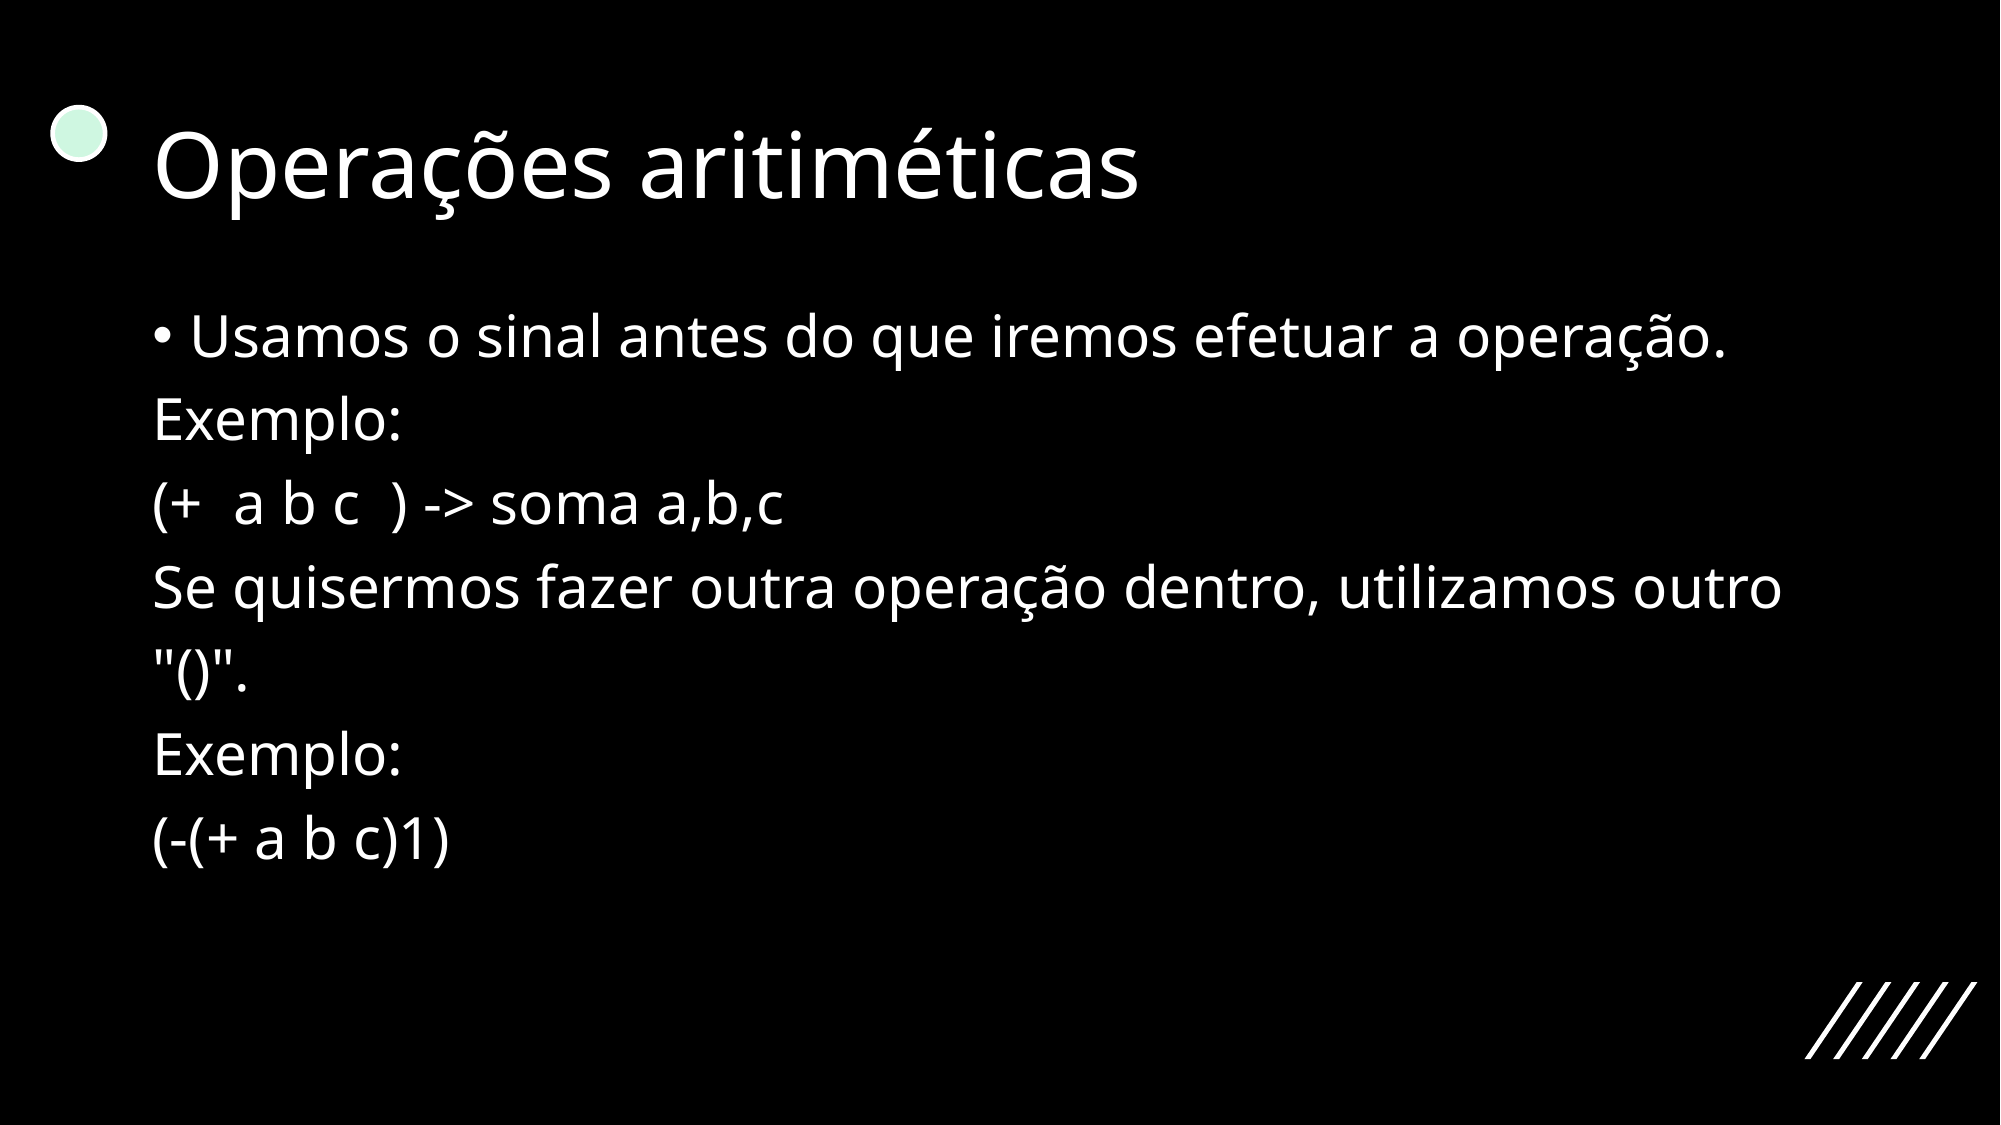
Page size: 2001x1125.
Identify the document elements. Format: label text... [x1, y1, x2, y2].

list Usamos o sinal antes do que iremos efetuar a operação. Exemplo: (+ a b c ) -> soma a,b,c Se quisermos fazer outra operação dentro, utilizamos outro "()". Exemplo: (-(+ a b c)1) [137, 299, 1863, 1014]
title Operações aritiméticas [137, 59, 1863, 278]
